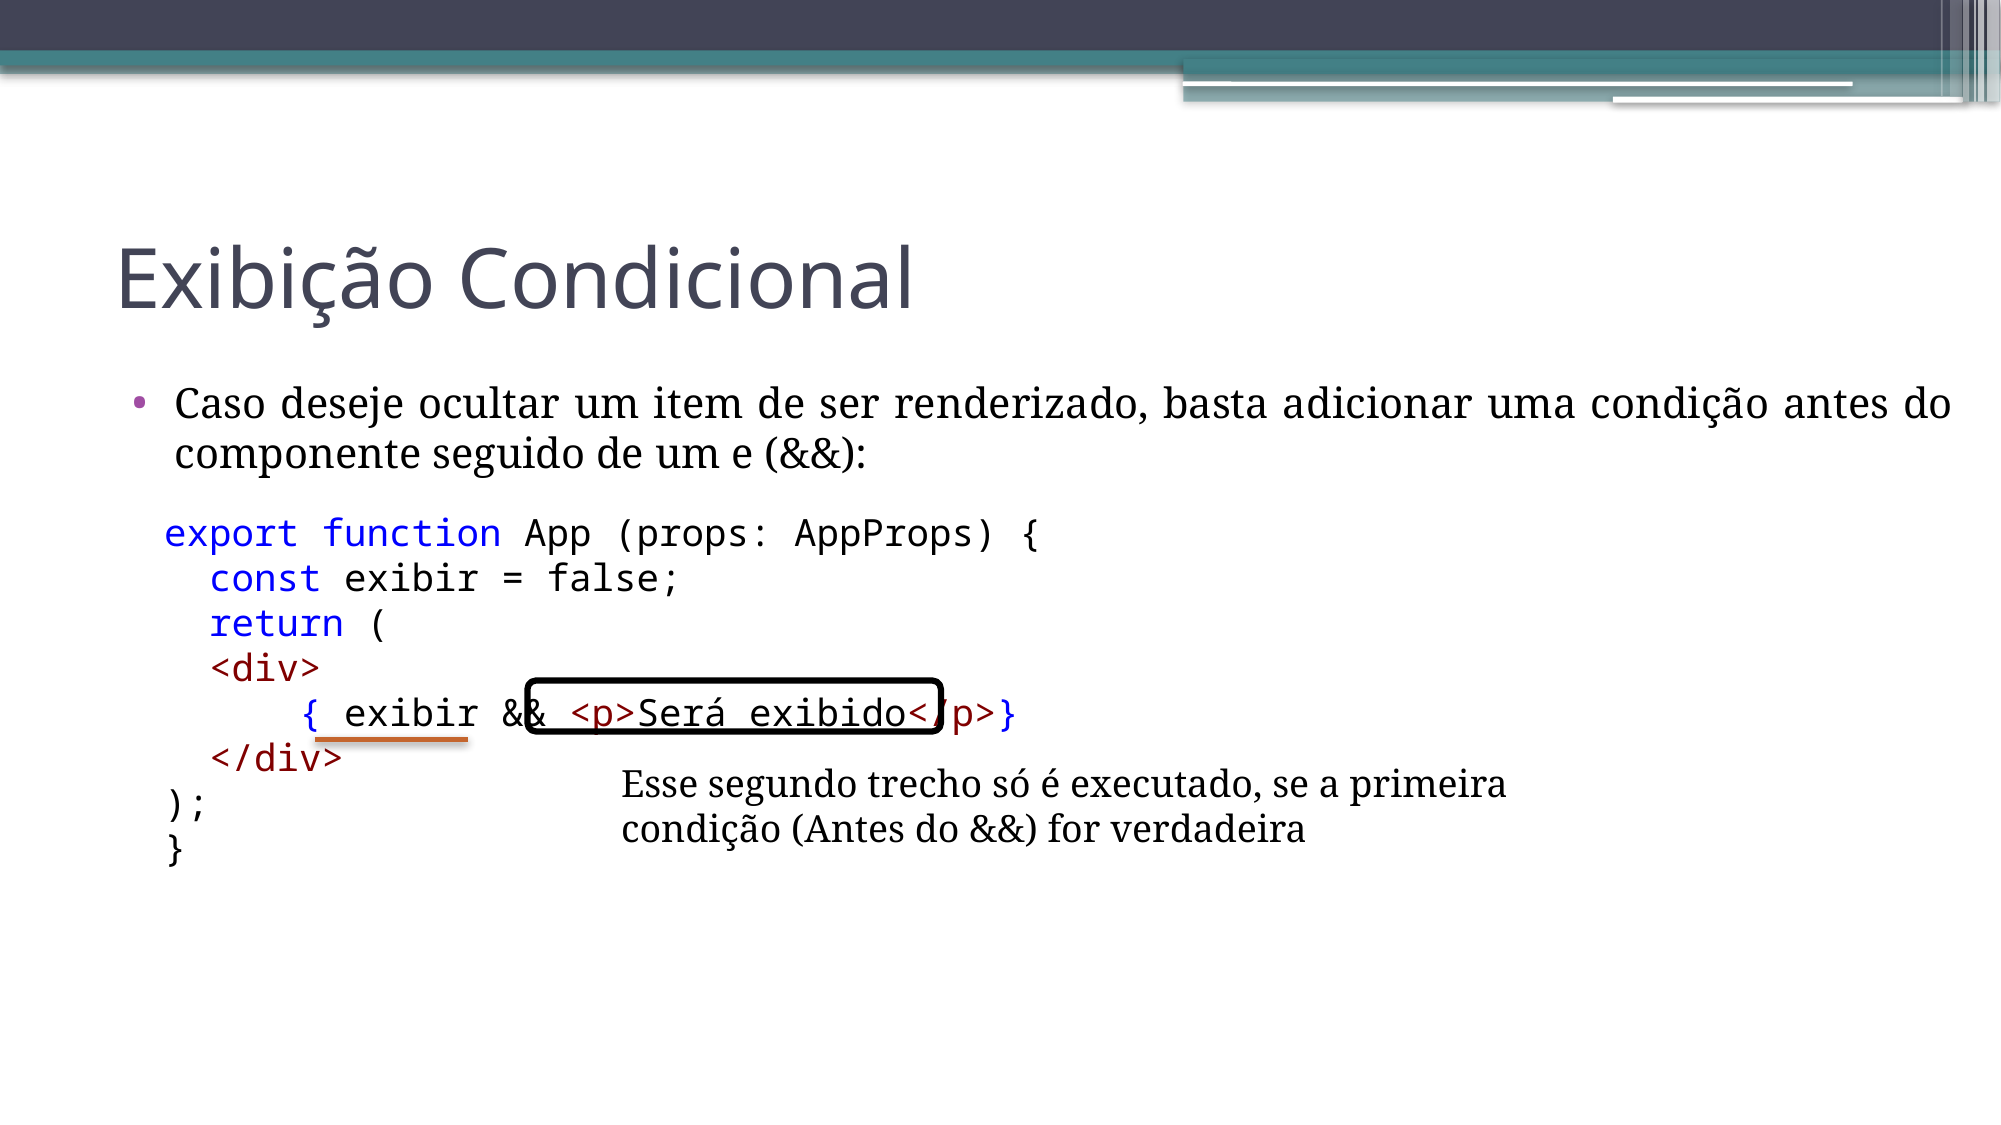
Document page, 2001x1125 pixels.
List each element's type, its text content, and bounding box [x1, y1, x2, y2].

text_box [525, 678, 943, 734]
title Exibição Condicional [99, 187, 1900, 363]
list Caso deseje ocultar um item de ser renderizado, basta adicionar uma condição antes do componente seguido de um e (&&): [99, 368, 1969, 1094]
text_box Esse segundo trecho só é executado, se a primeira condição (Antes do &&) for verdadeira [606, 752, 1623, 858]
text_box export function App (props: AppProps) { const exibir = false; return ( <div> { exibir && <p>Será exibido</p>} </div> ); } [149, 501, 1641, 877]
